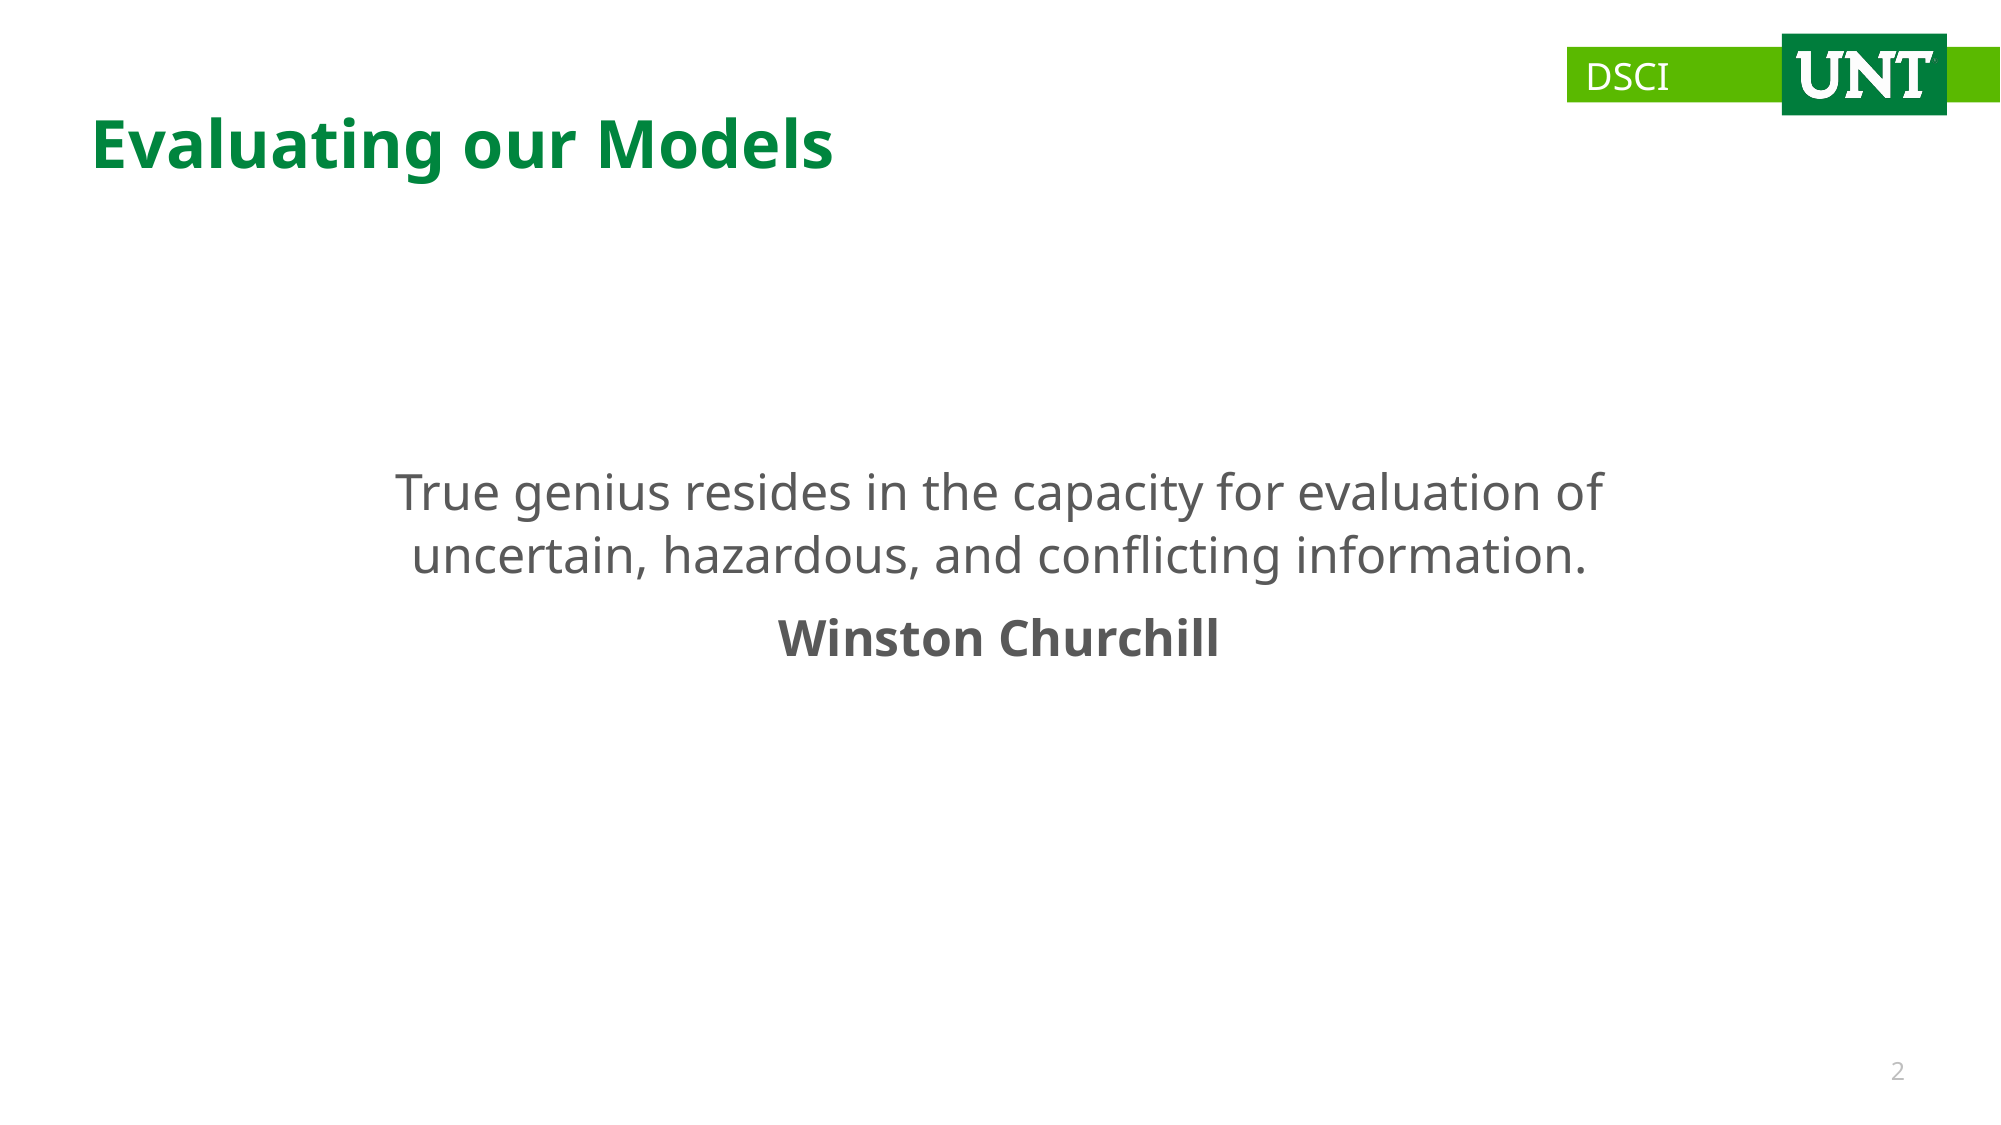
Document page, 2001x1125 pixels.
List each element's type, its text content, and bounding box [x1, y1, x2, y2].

list True genius resides in the capacity for evaluation of uncertain, hazardous, and conflicting information. Winston Churchill [325, 376, 1675, 749]
slide_number 2 [1859, 1042, 1937, 1103]
picture [1795, 51, 1938, 99]
title Evaluating our Models [75, 59, 1786, 234]
